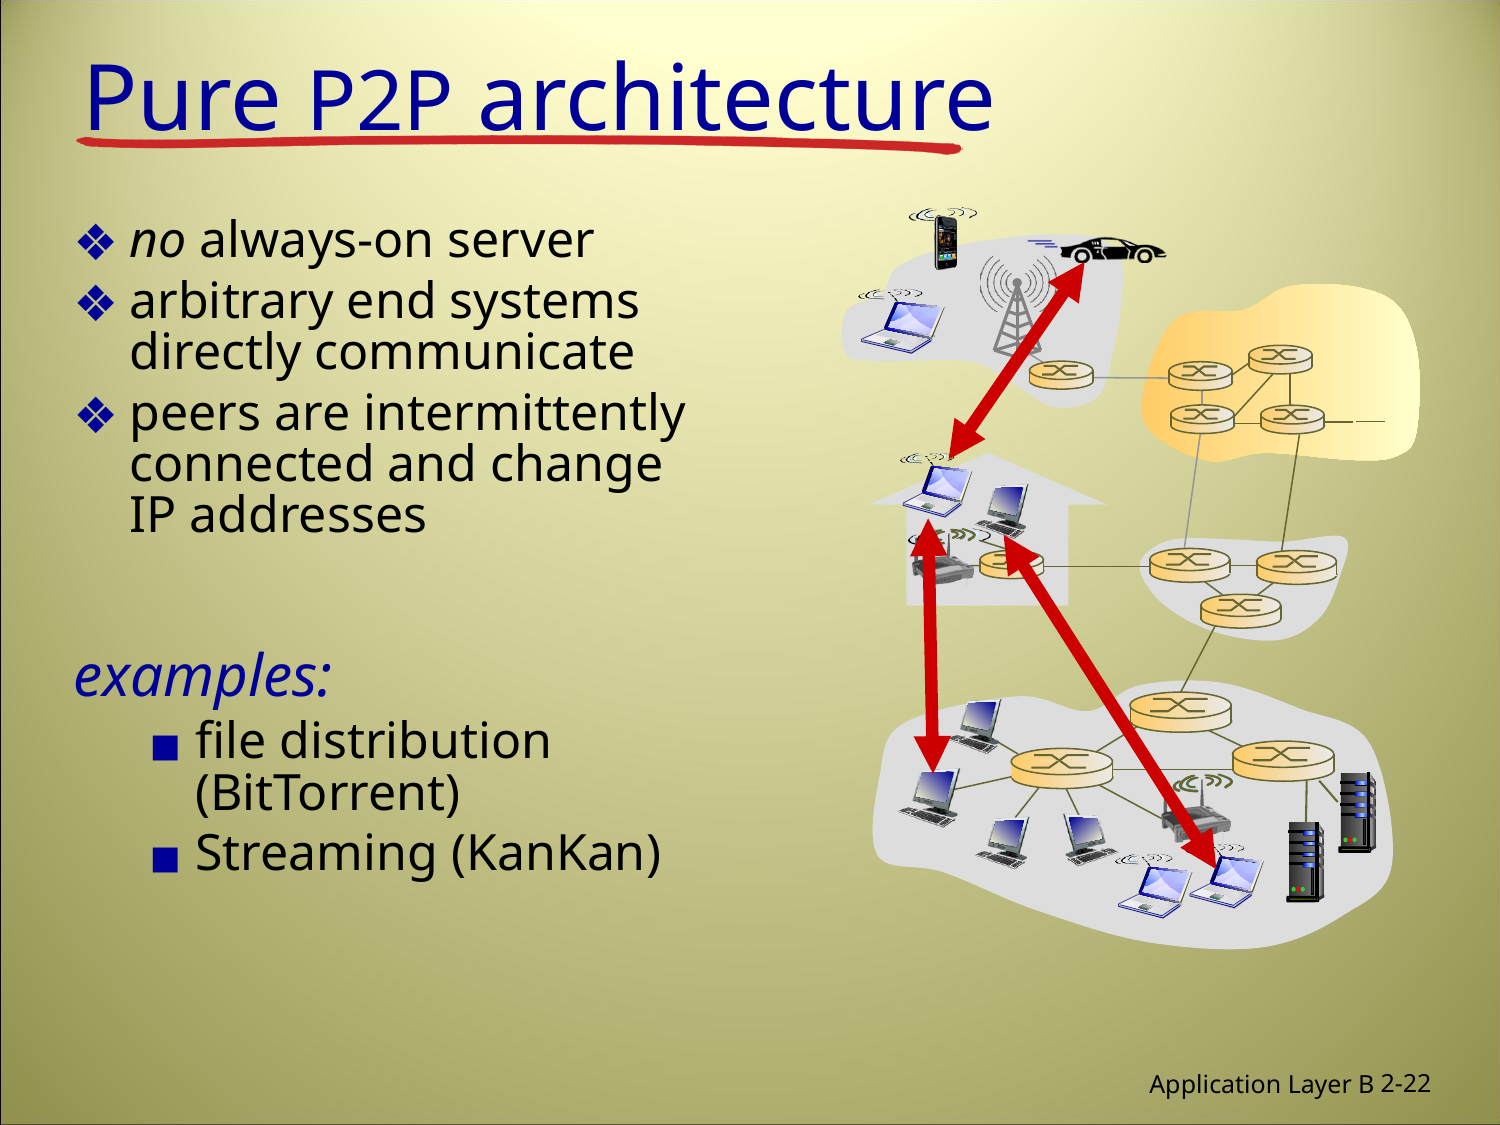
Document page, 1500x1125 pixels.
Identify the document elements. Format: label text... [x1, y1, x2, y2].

picture [0, 0, 1500, 1125]
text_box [948, 261, 1085, 460]
text_box 2-‹#› [1365, 1060, 1477, 1106]
text_box Application Layer B [914, 1060, 1390, 1108]
list no always-on server arbitrary end systems directly communicate peers are intermittently connected and change IP addresses examples: file distribution (BitTorrent) Streaming (KanKan) [58, 209, 723, 972]
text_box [1003, 534, 1217, 870]
title Pure P2P architecture [67, 22, 1343, 166]
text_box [927, 518, 934, 774]
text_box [840, 206, 1422, 953]
